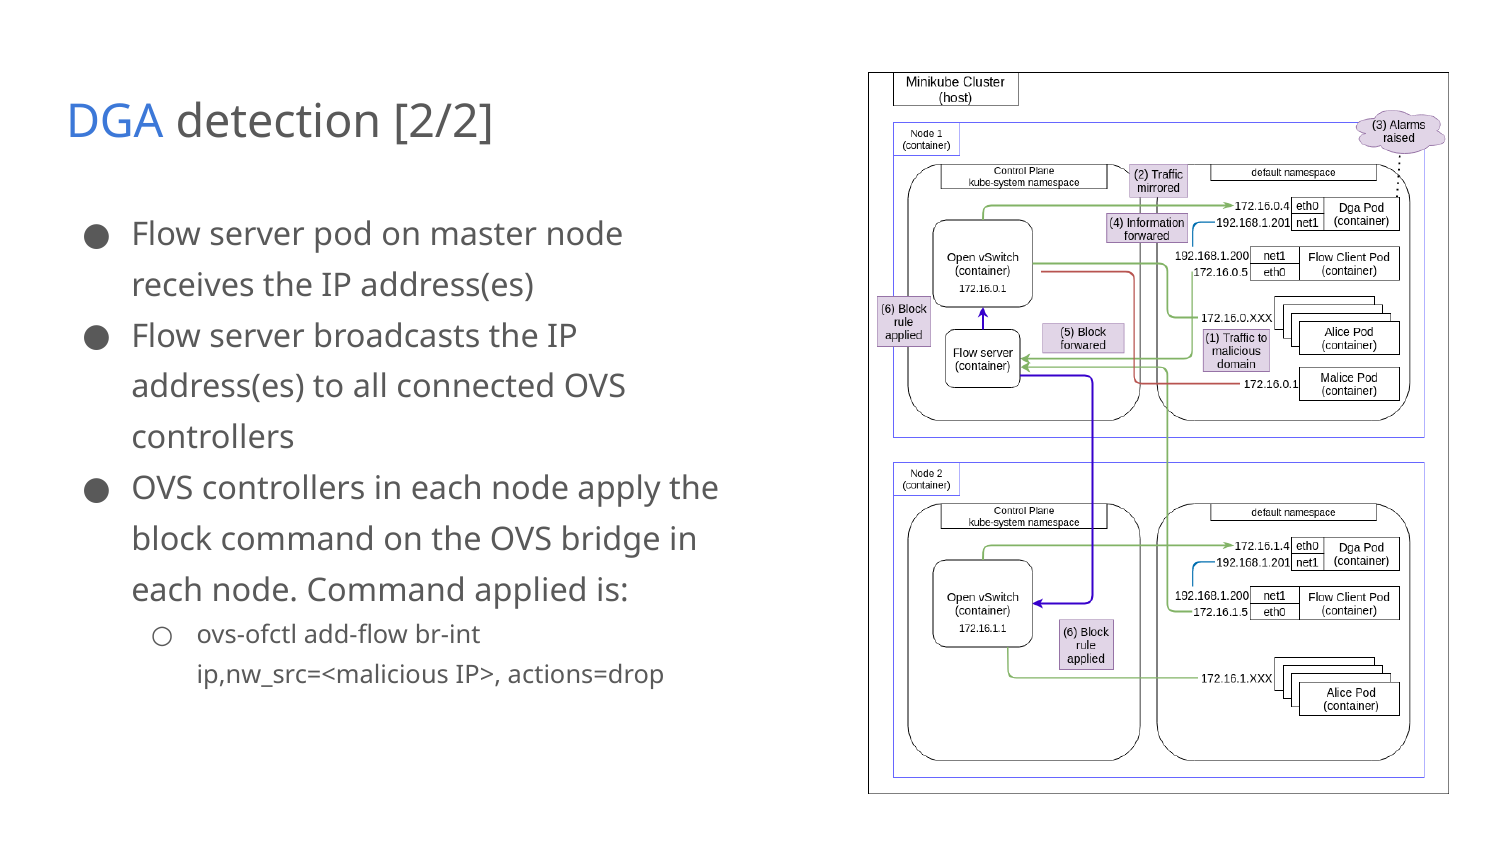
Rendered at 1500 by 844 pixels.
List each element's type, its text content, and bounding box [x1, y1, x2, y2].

picture [868, 72, 1450, 794]
title DGA detection [2/2] [51, 72, 867, 167]
list Flow server pod on master node receives the IP address(es) Flow server broadcasts the IP address(es) to all connected OVS controllers OVS controllers in each node apply the block command on the OVS bridge in each node. Command applied is: ovs-ofctl add-flow br-int ip,nw_src=<malicious IP>, actions=drop [51, 189, 750, 750]
